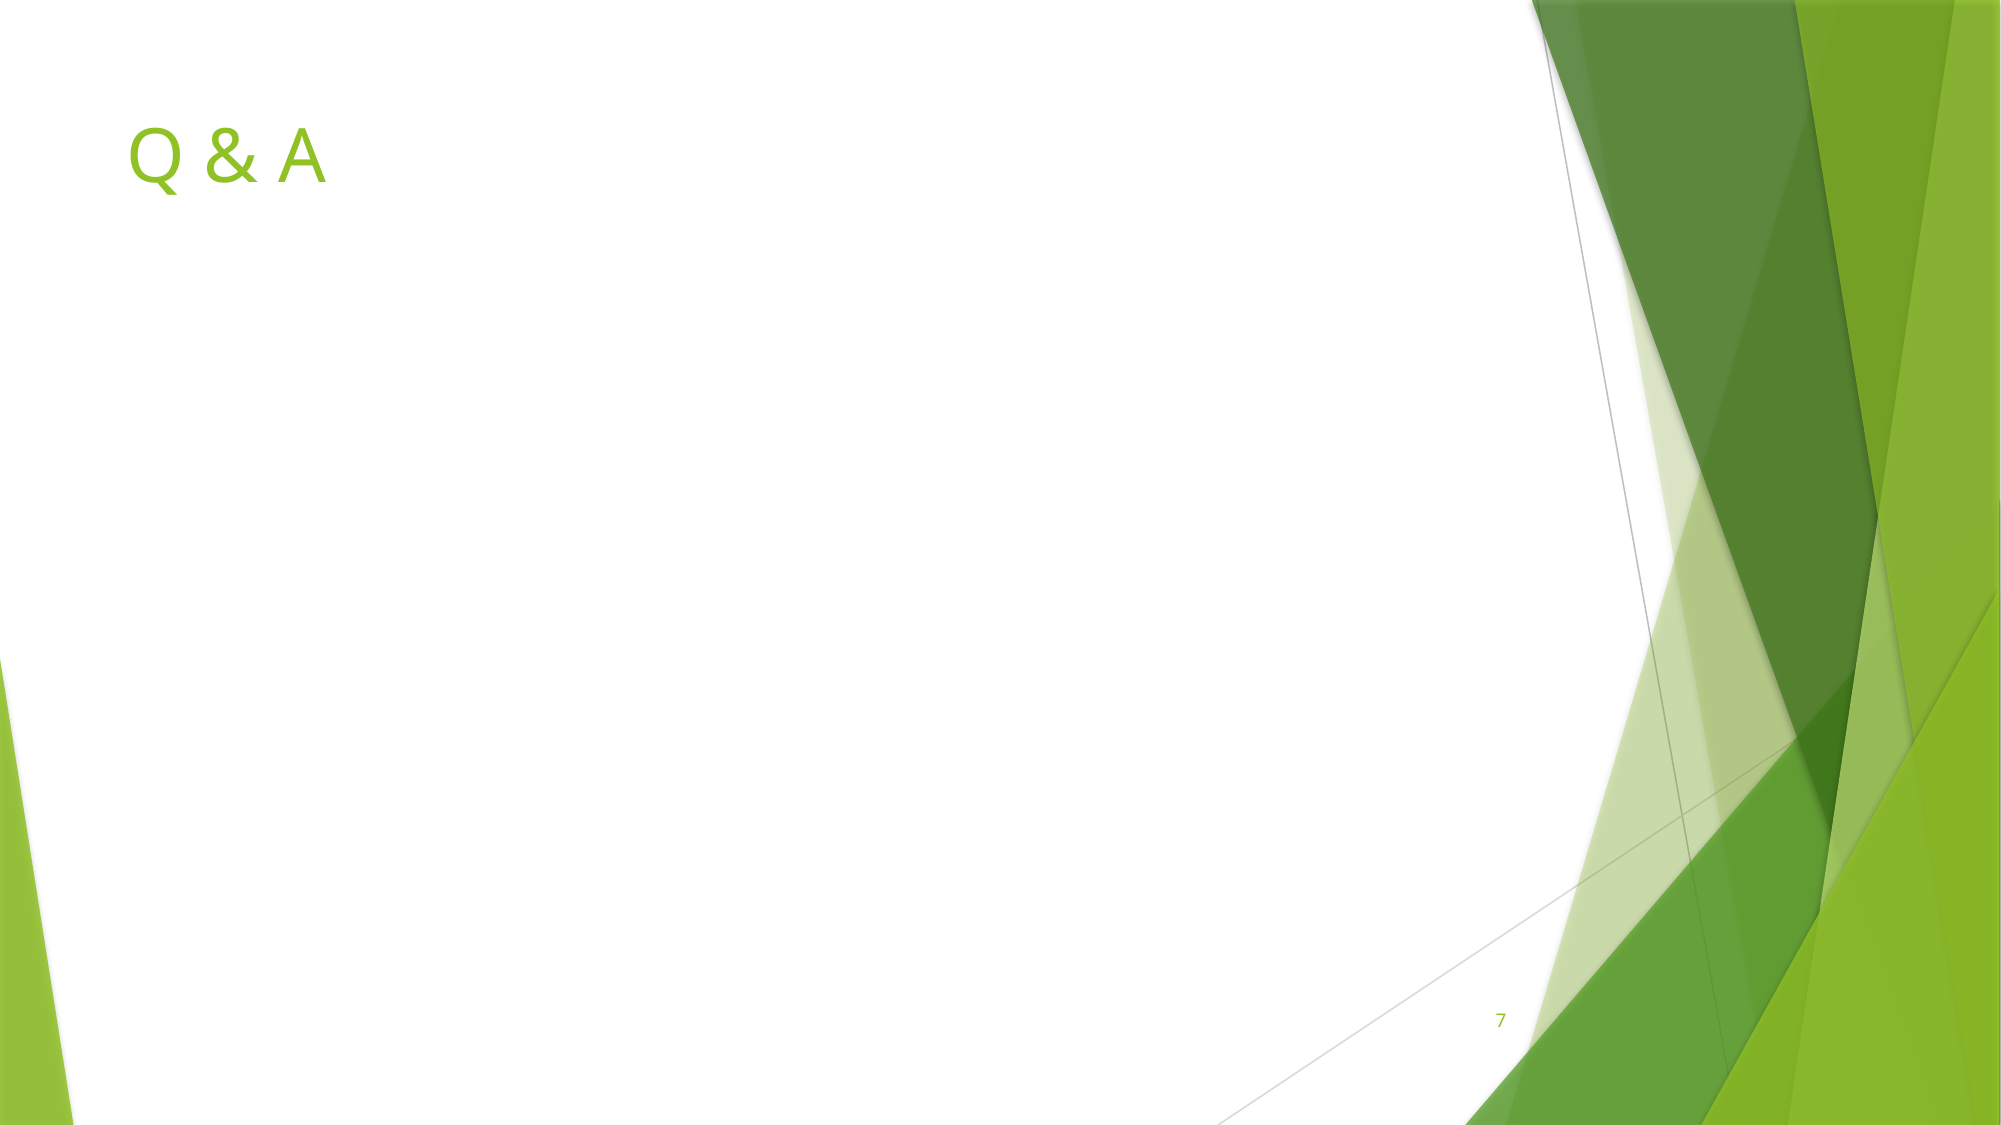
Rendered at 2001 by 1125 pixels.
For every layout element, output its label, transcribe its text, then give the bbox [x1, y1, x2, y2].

title Q & A [111, 99, 1522, 317]
slide_number 7 [1409, 991, 1522, 1051]
